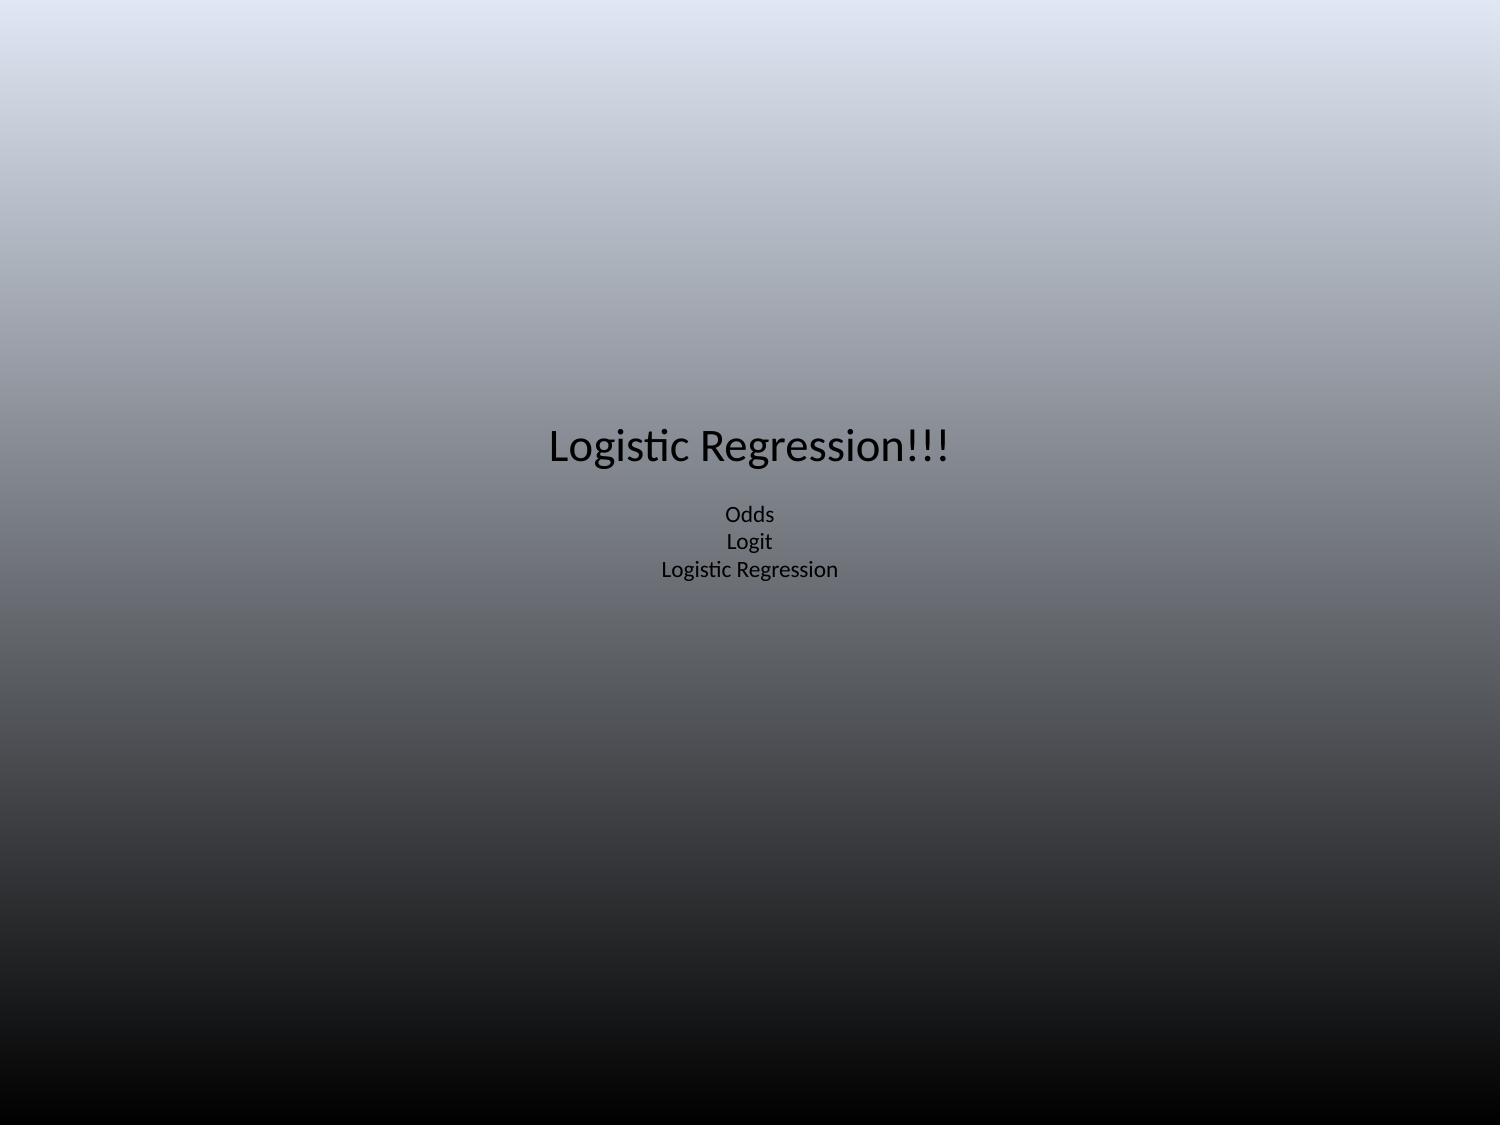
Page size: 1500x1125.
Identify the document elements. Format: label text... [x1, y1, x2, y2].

title Logistic Regression!!! Odds Logit Logistic Regression [112, 350, 1388, 592]
